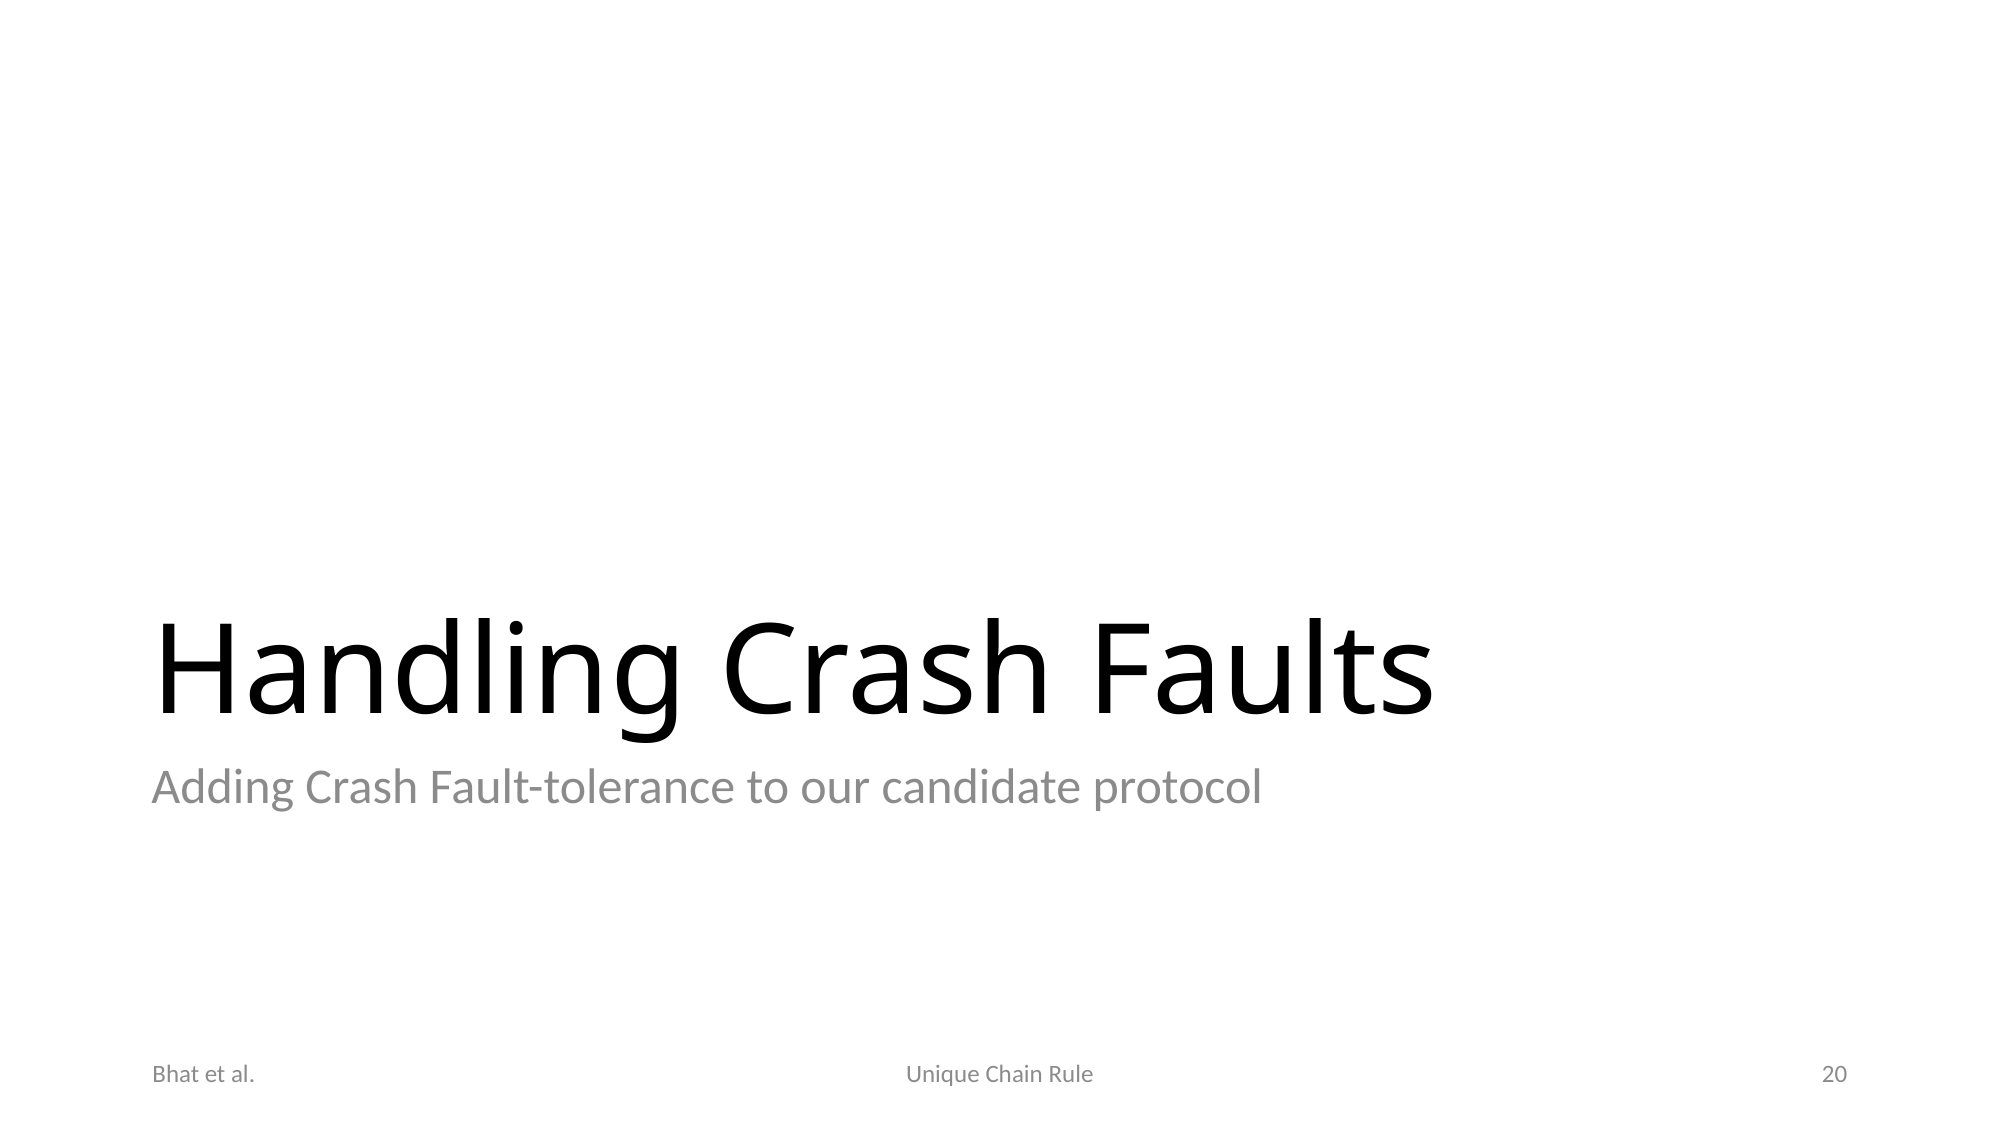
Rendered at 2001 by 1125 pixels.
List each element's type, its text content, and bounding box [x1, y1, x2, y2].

footer Unique Chain Rule [662, 1042, 1338, 1103]
list Adding Crash Fault-tolerance to our candidate protocol [136, 752, 1862, 999]
slide_number 20 [1412, 1042, 1863, 1103]
title Handling Crash Faults [136, 280, 1862, 749]
slide_number Bhat et al. [137, 1042, 588, 1103]
